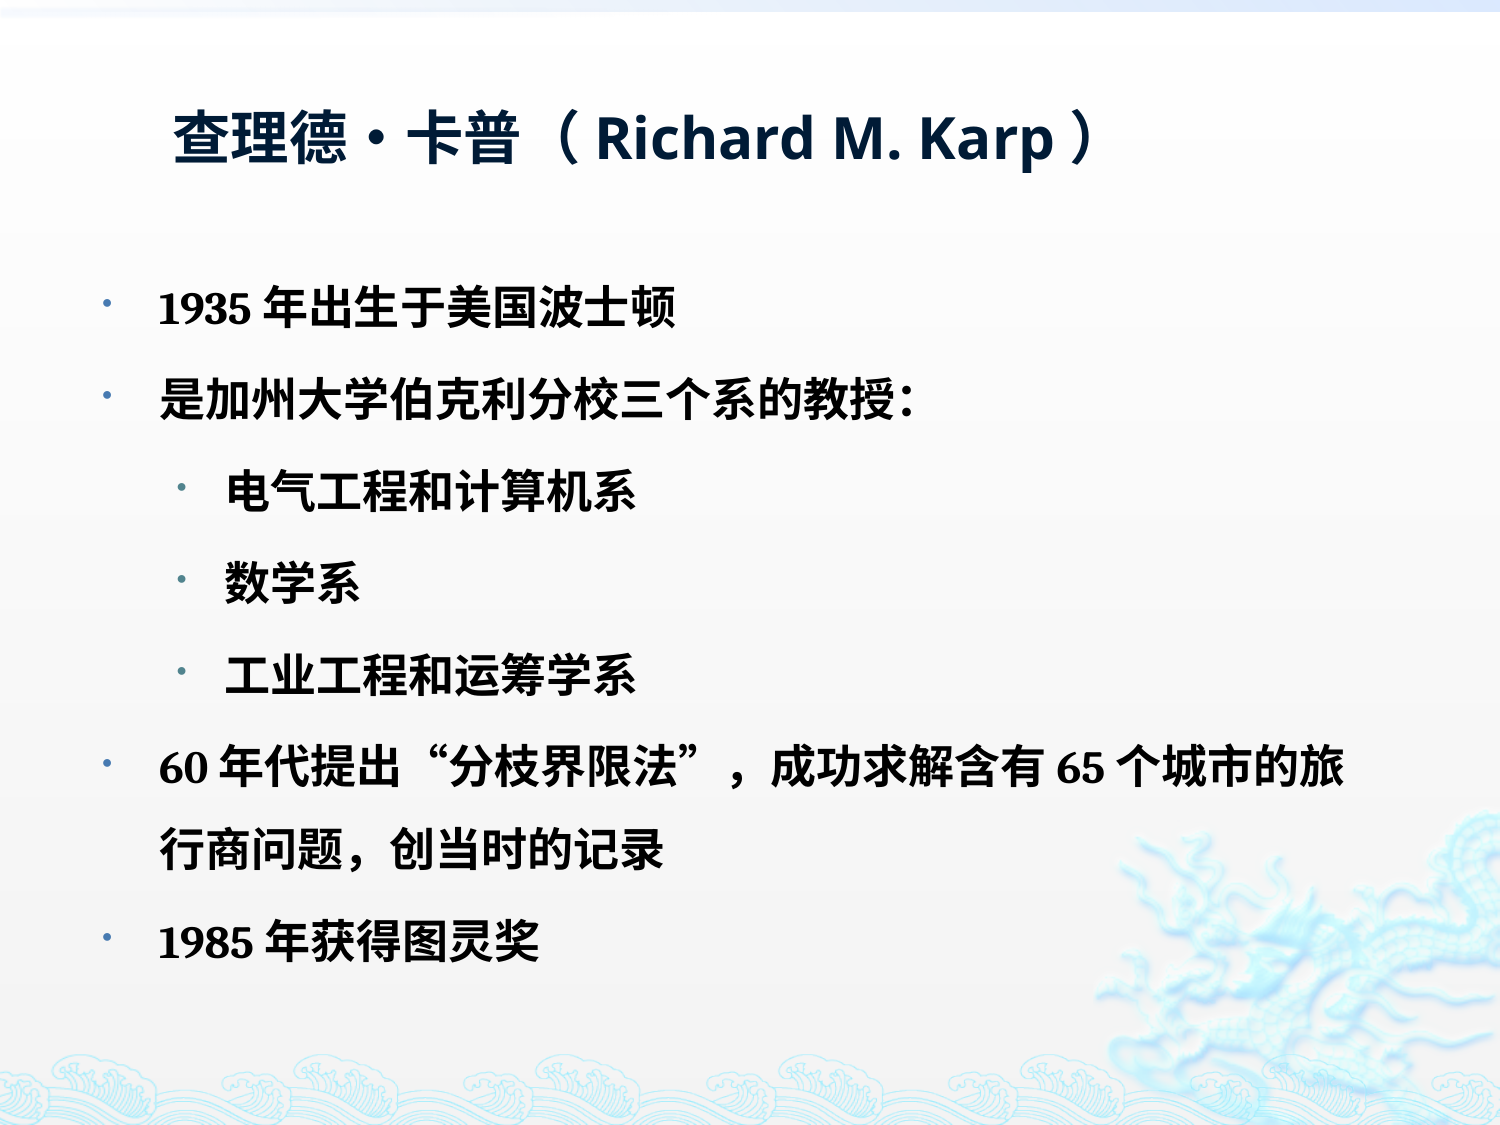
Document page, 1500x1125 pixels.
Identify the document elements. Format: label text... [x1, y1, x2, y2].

list 1935年出生于美国波士顿 是加州大学伯克利分校三个系的教授： 电气工程和计算机系 数学系 工业工程和运筹学系 60年代提出“分枝界限法”，成功求解含有65个城市的旅行商问题，创当时的记录 1985年获得图灵奖 [88, 243, 1364, 981]
title 查理德•卡普（Richard M. Karp） [100, 42, 1200, 231]
